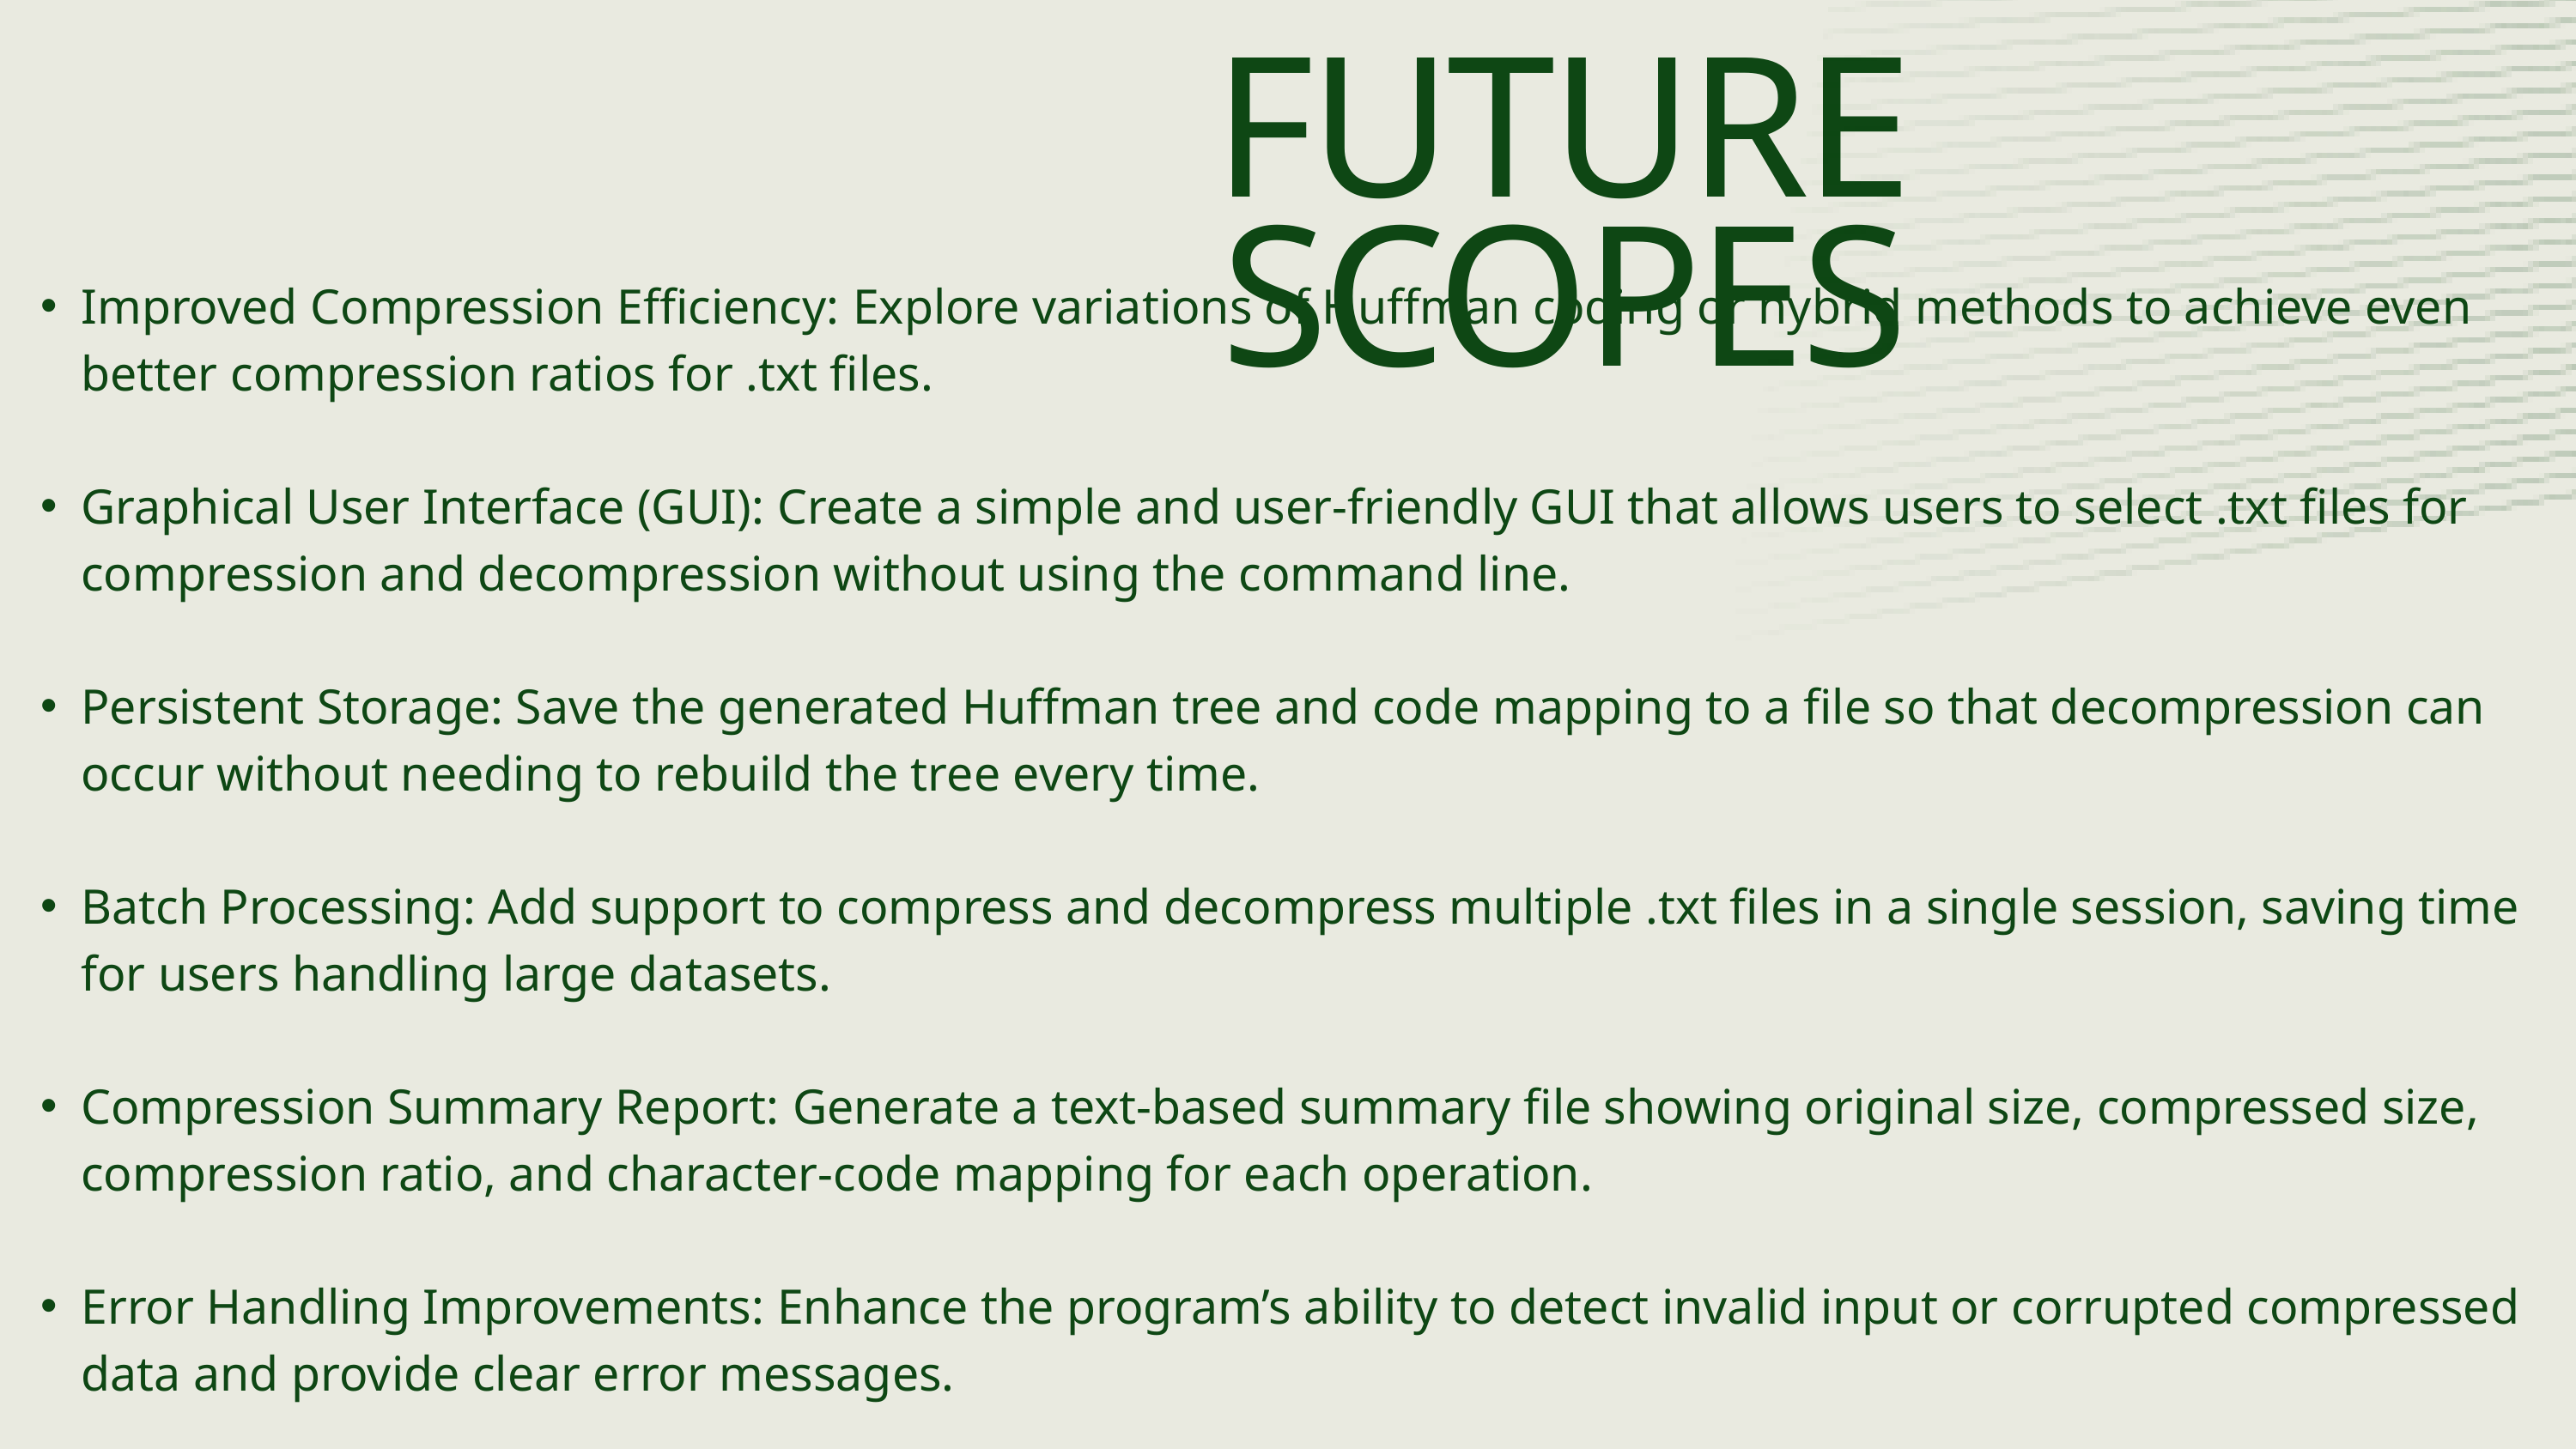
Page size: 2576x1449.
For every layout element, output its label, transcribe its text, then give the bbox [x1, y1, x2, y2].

text_box [1720, 0, 2576, 712]
text_box Improved Compression Efficiency: Explore variations of Huffman coding or hybrid methods to achieve even better compression ratios for .txt files. Graphical User Interface (GUI): Create a simple and user-friendly GUI that allows users to select .txt files for compression and decompression without using the command line. Persistent Storage: Save the generated Huffman tree and code mapping to a file so that decompression can occur without needing to rebuild the tree every time. Batch Processing: Add support to compress and decompress multiple .txt files in a single session, saving time for users handling large datasets. Compression Summary Report: Generate a text-based summary file showing original size, compressed size, compression ratio, and character-code mapping for each operation. Error Handling Improvements: Enhance the program’s ability to detect invalid input or corrupted compressed data and provide clear error messages. [0, 267, 2539, 1449]
text_box FUTURE SCOPES [527, 66, 1720, 405]
